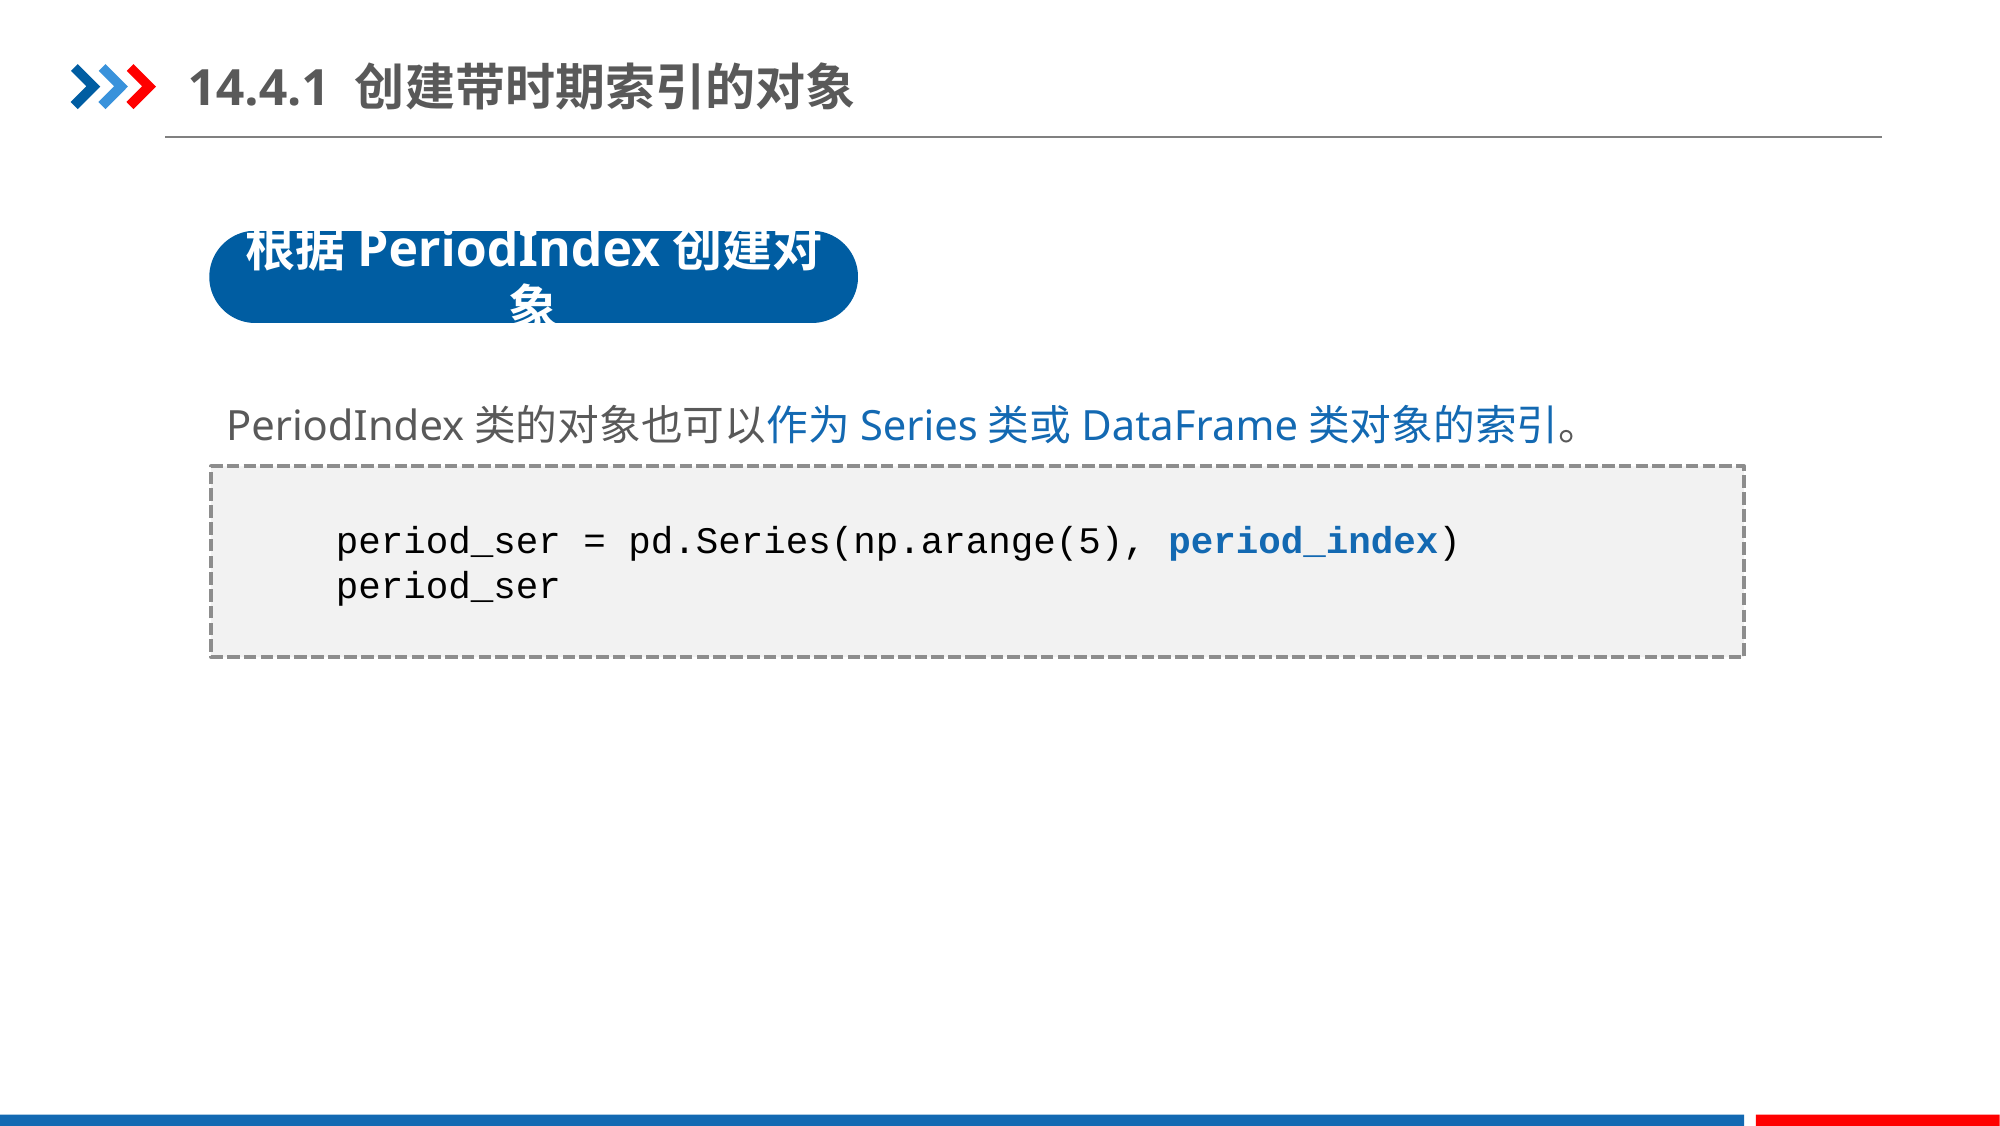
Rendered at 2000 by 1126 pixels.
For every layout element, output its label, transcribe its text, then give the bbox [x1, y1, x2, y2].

text_box PeriodIndex类的对象也可以作为Series类或DataFrame类对象的索引。 [211, 366, 1780, 456]
text_box 根据PeriodIndex创建对象 [207, 228, 861, 326]
text_box [209, 464, 1746, 659]
text_box 14.4.1 创建带时期索引的对象 [187, 43, 921, 127]
text_box period_ser = pd.Series(np.arange(5), period_index) period_ser [277, 508, 1714, 614]
